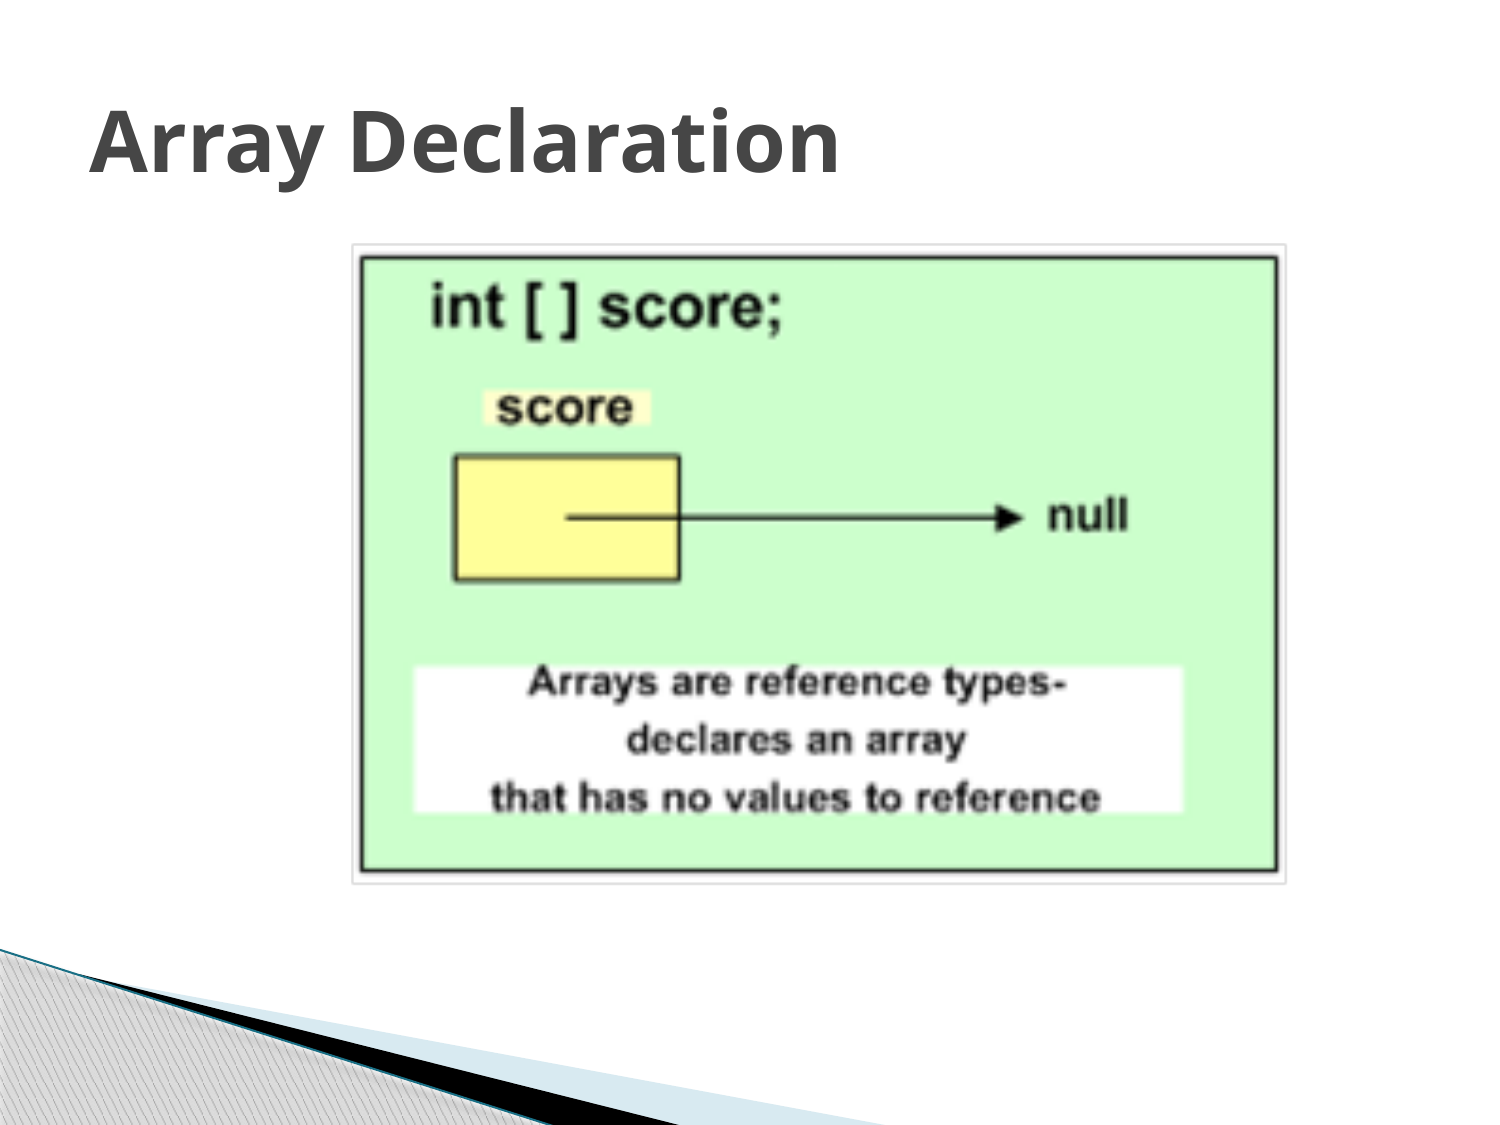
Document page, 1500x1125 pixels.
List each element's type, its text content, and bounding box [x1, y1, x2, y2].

title Array Declaration [75, 45, 1425, 233]
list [349, 242, 1291, 890]
